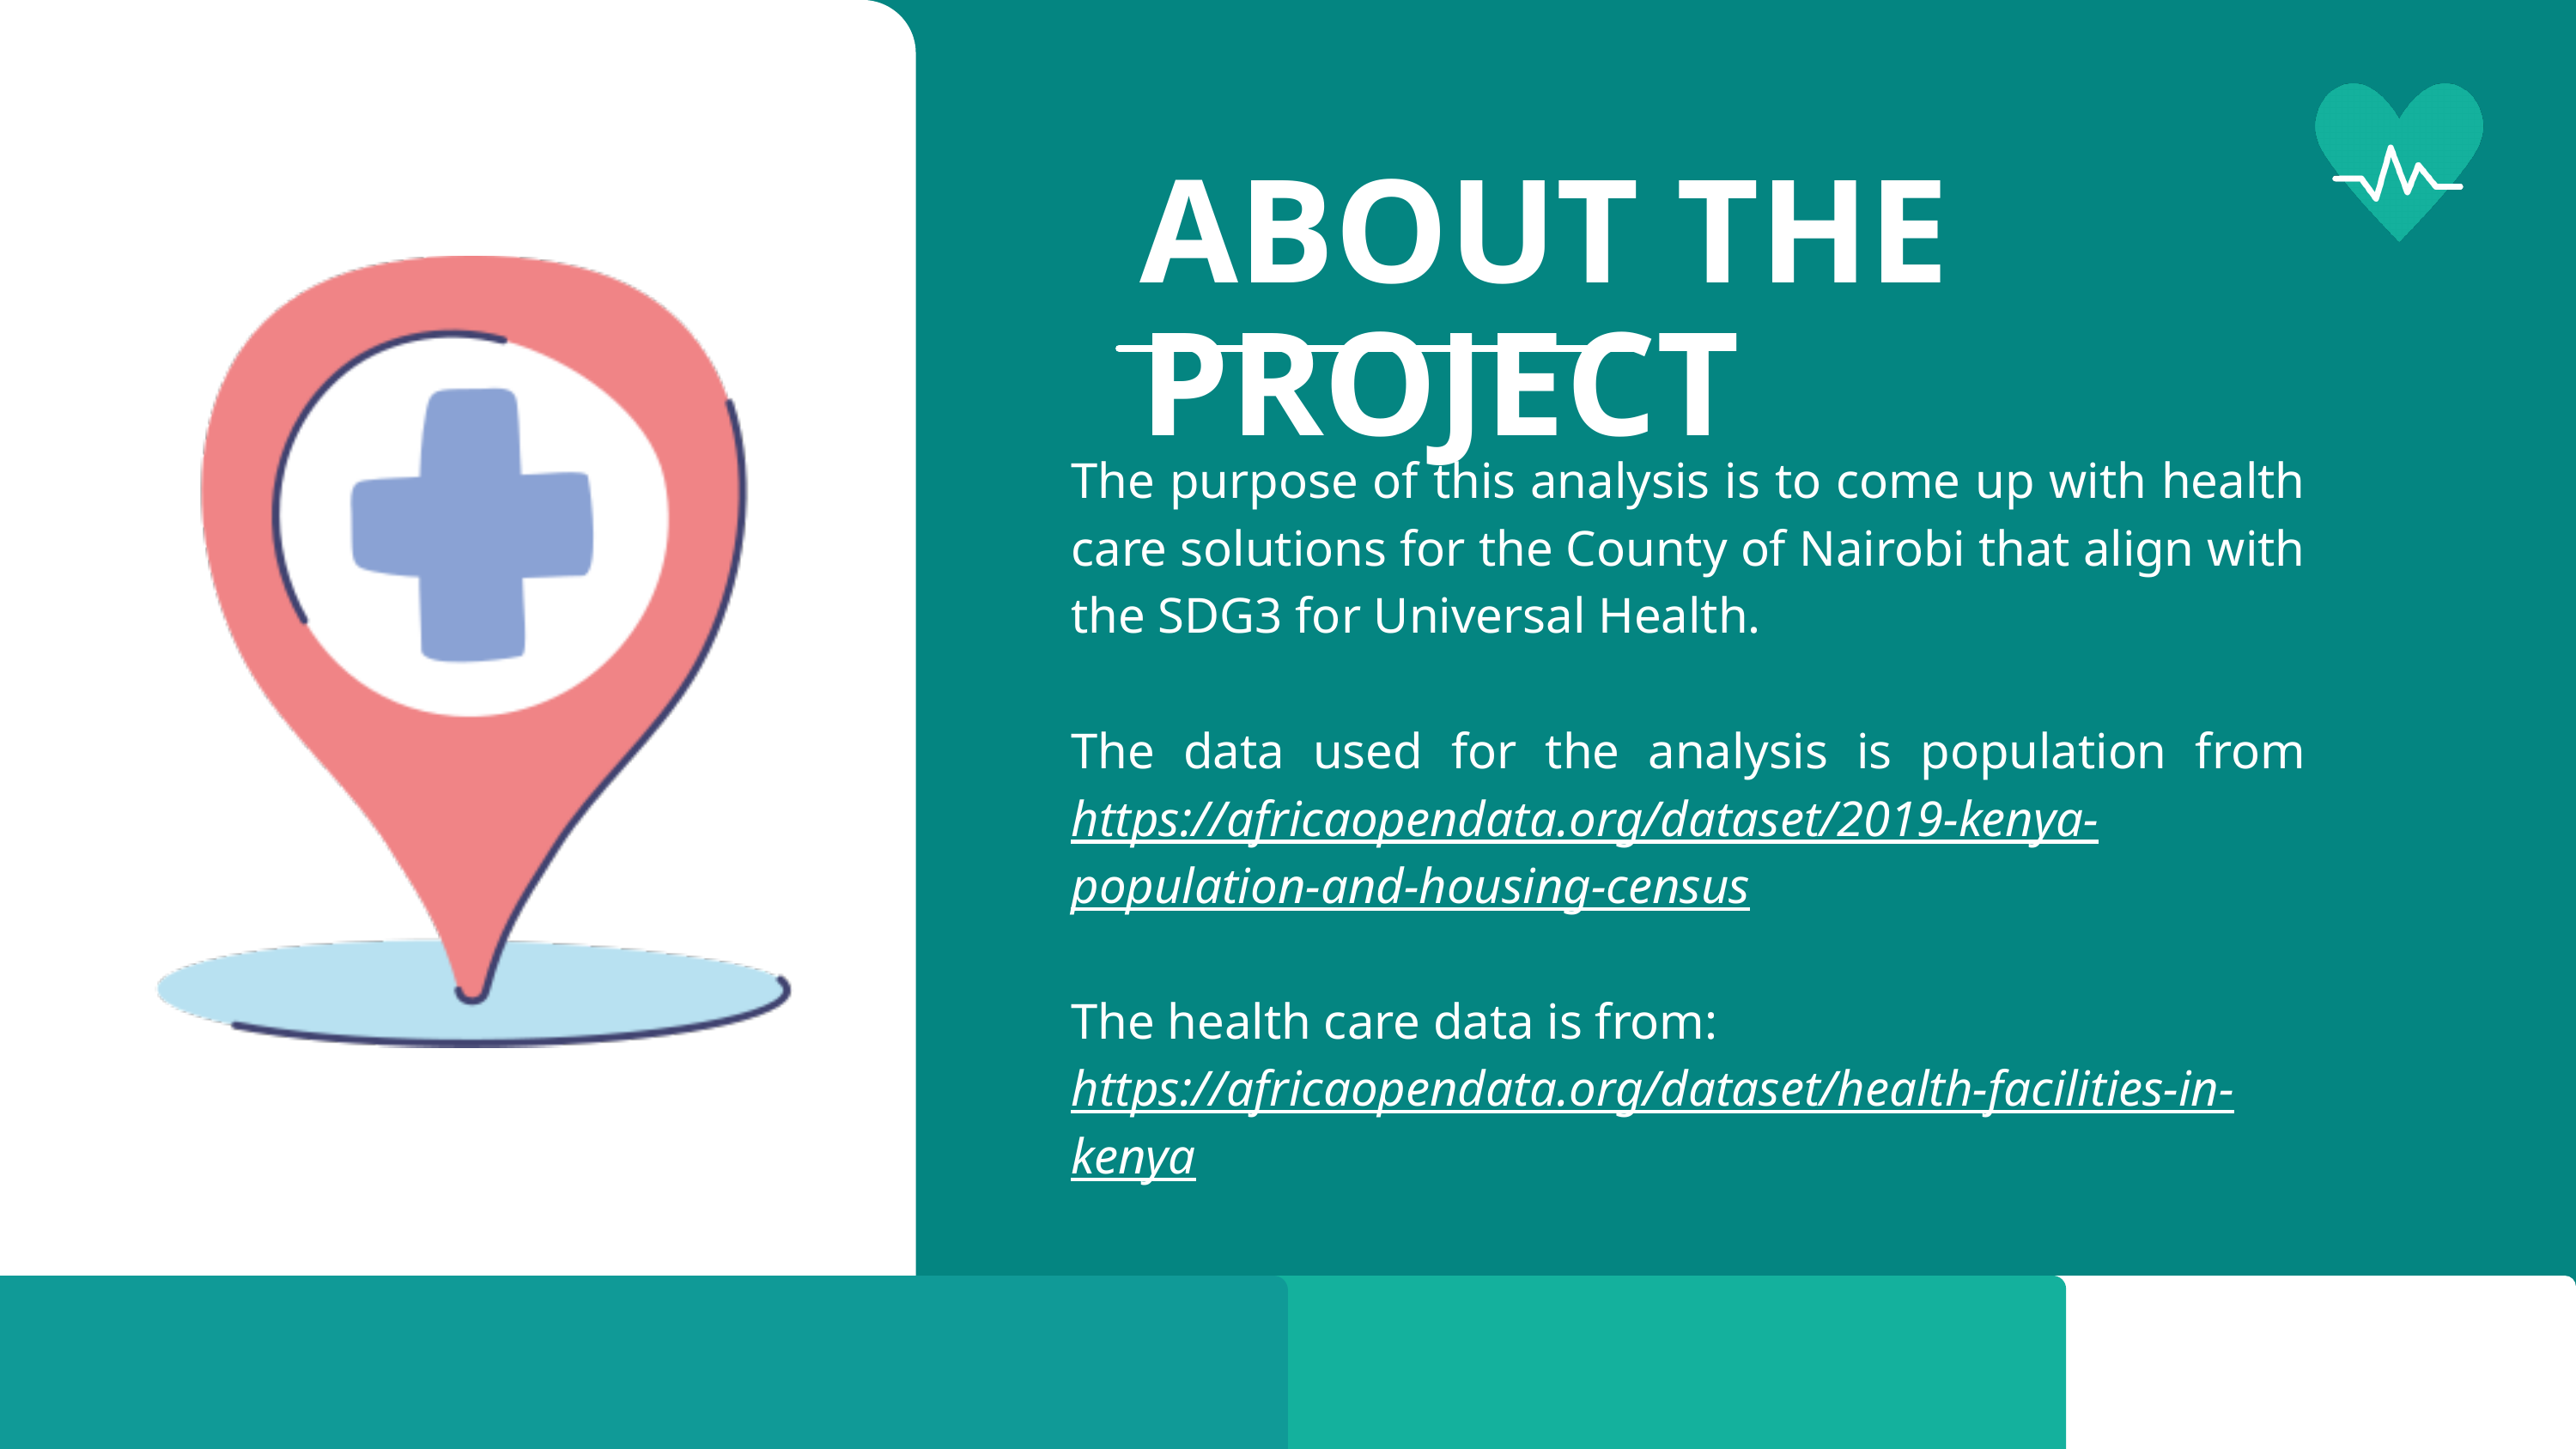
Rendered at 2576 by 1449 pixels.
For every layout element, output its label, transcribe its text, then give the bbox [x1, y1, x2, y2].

text_box The purpose of this analysis is to come up with health care solutions for the County of Nairobi that align with the SDG3 for Universal Health. The data used for the analysis is population from https://africaopendata.org/dataset/2019-kenya-population-and-housing-census The health care data is from: https://africaopendata.org/dataset/health-facilities-in-kenya [1071, 440, 2306, 1184]
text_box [2069, 1275, 2576, 1449]
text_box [0, 0, 916, 1272]
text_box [0, 1275, 1289, 1449]
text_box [1289, 1275, 2067, 1449]
text_box ABOUT THE PROJECT [1139, 158, 2176, 440]
text_box [2306, 59, 2493, 242]
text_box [1115, 344, 1648, 353]
